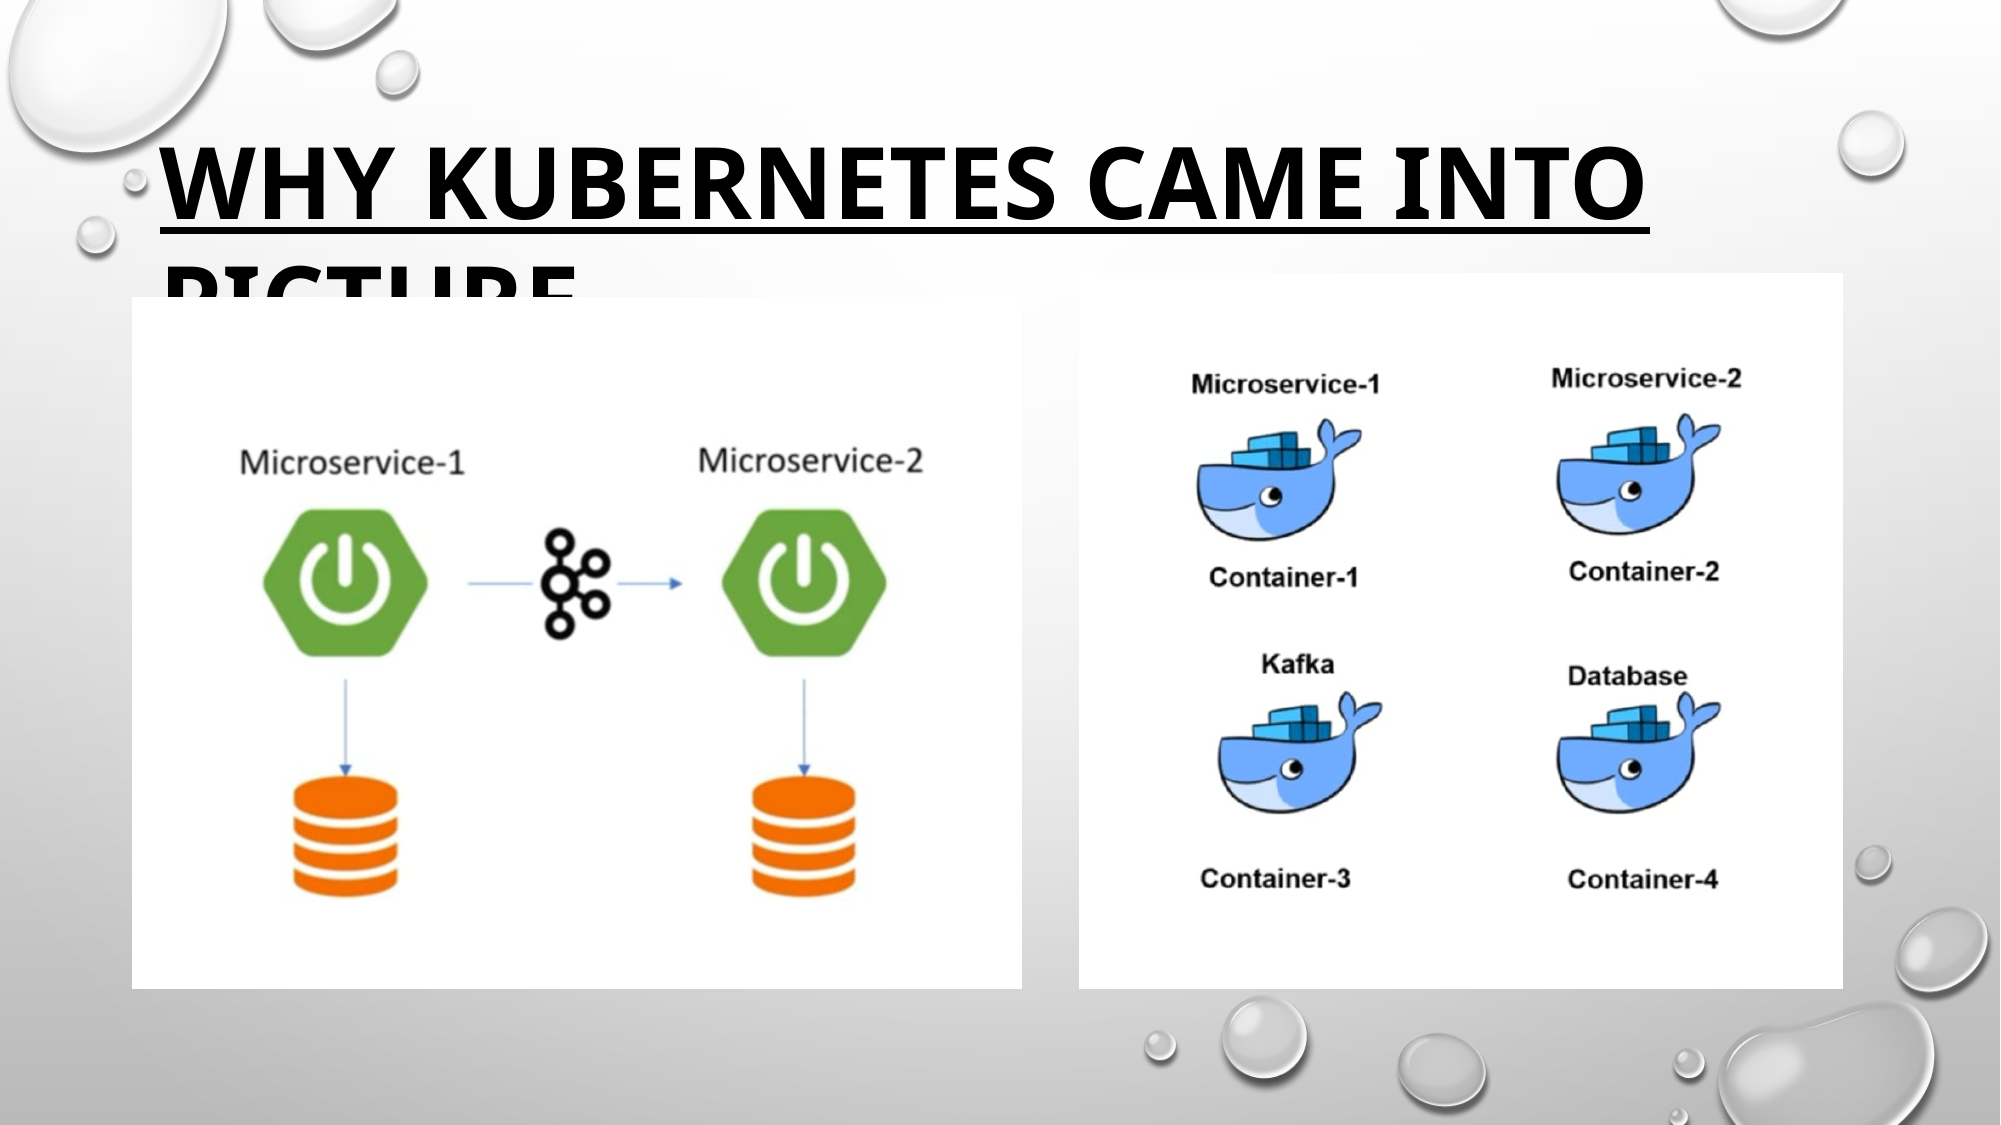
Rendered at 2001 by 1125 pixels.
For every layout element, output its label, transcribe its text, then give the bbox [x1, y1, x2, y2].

picture [0, 0, 2000, 1125]
text_box WHY KUBERNETES CAME INTO PICTURE [145, 111, 1979, 367]
